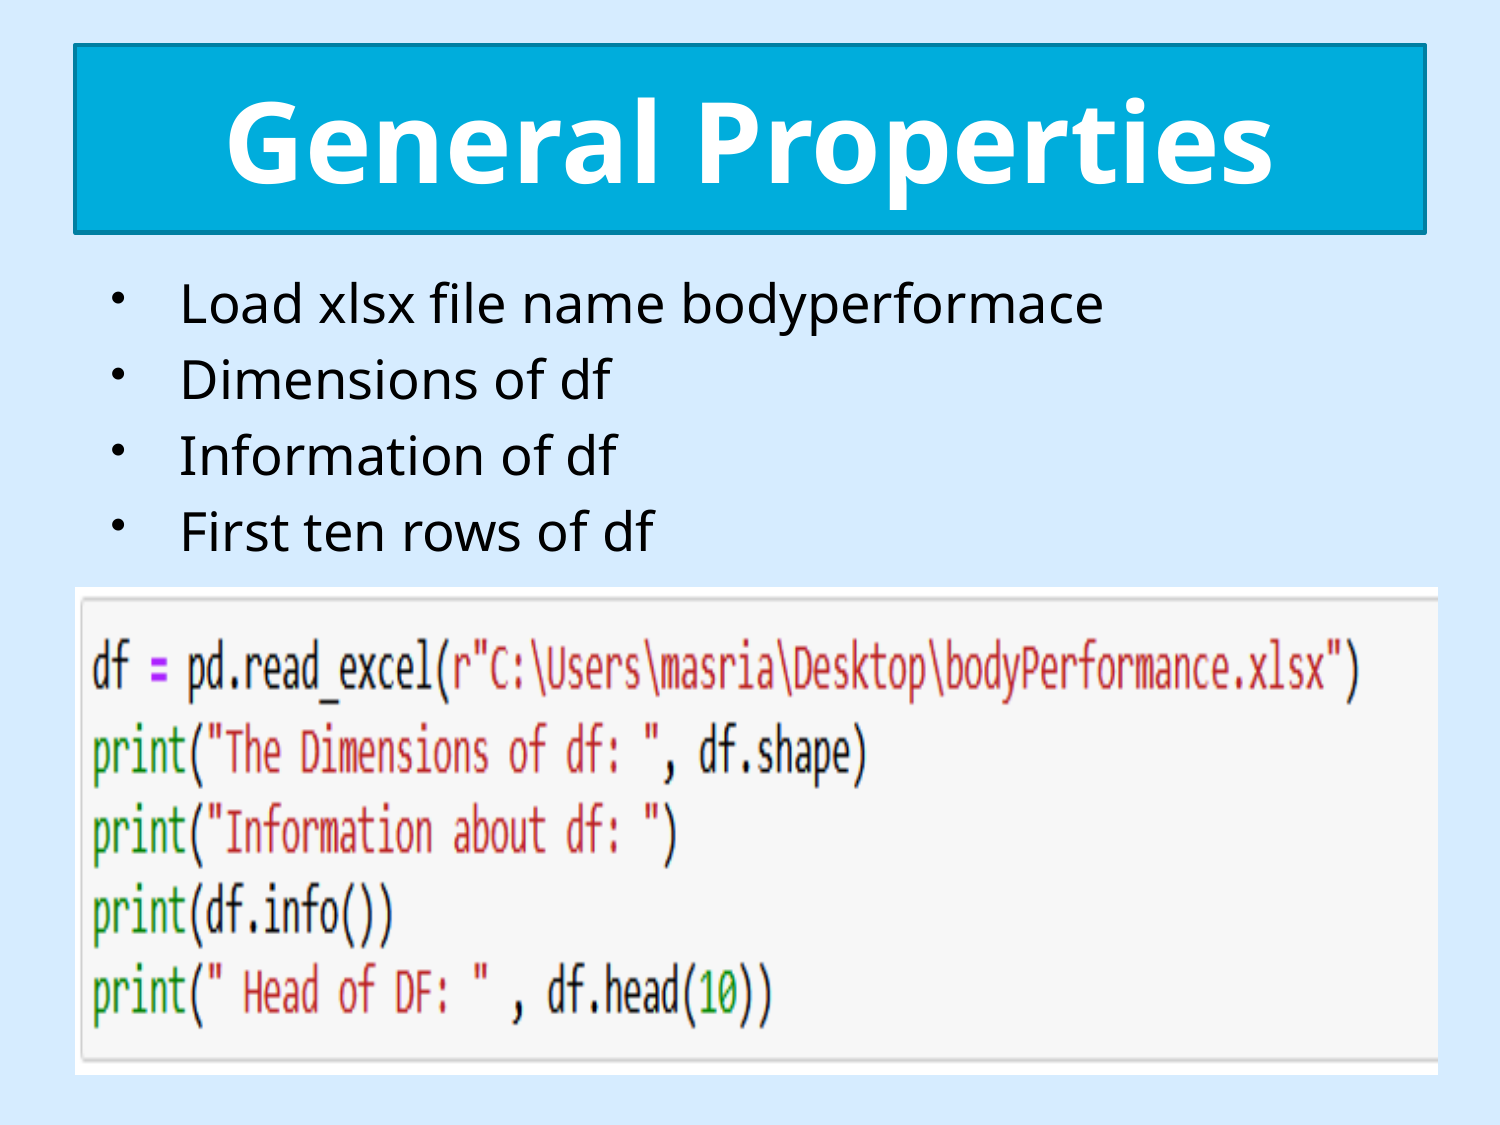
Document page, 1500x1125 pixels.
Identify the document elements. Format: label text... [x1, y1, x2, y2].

list Load xlsx file name bodyperformace Dimensions of df Information of df First ten rows of df [75, 262, 1425, 587]
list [74, 587, 1438, 1076]
title General Properties [73, 43, 1427, 235]
